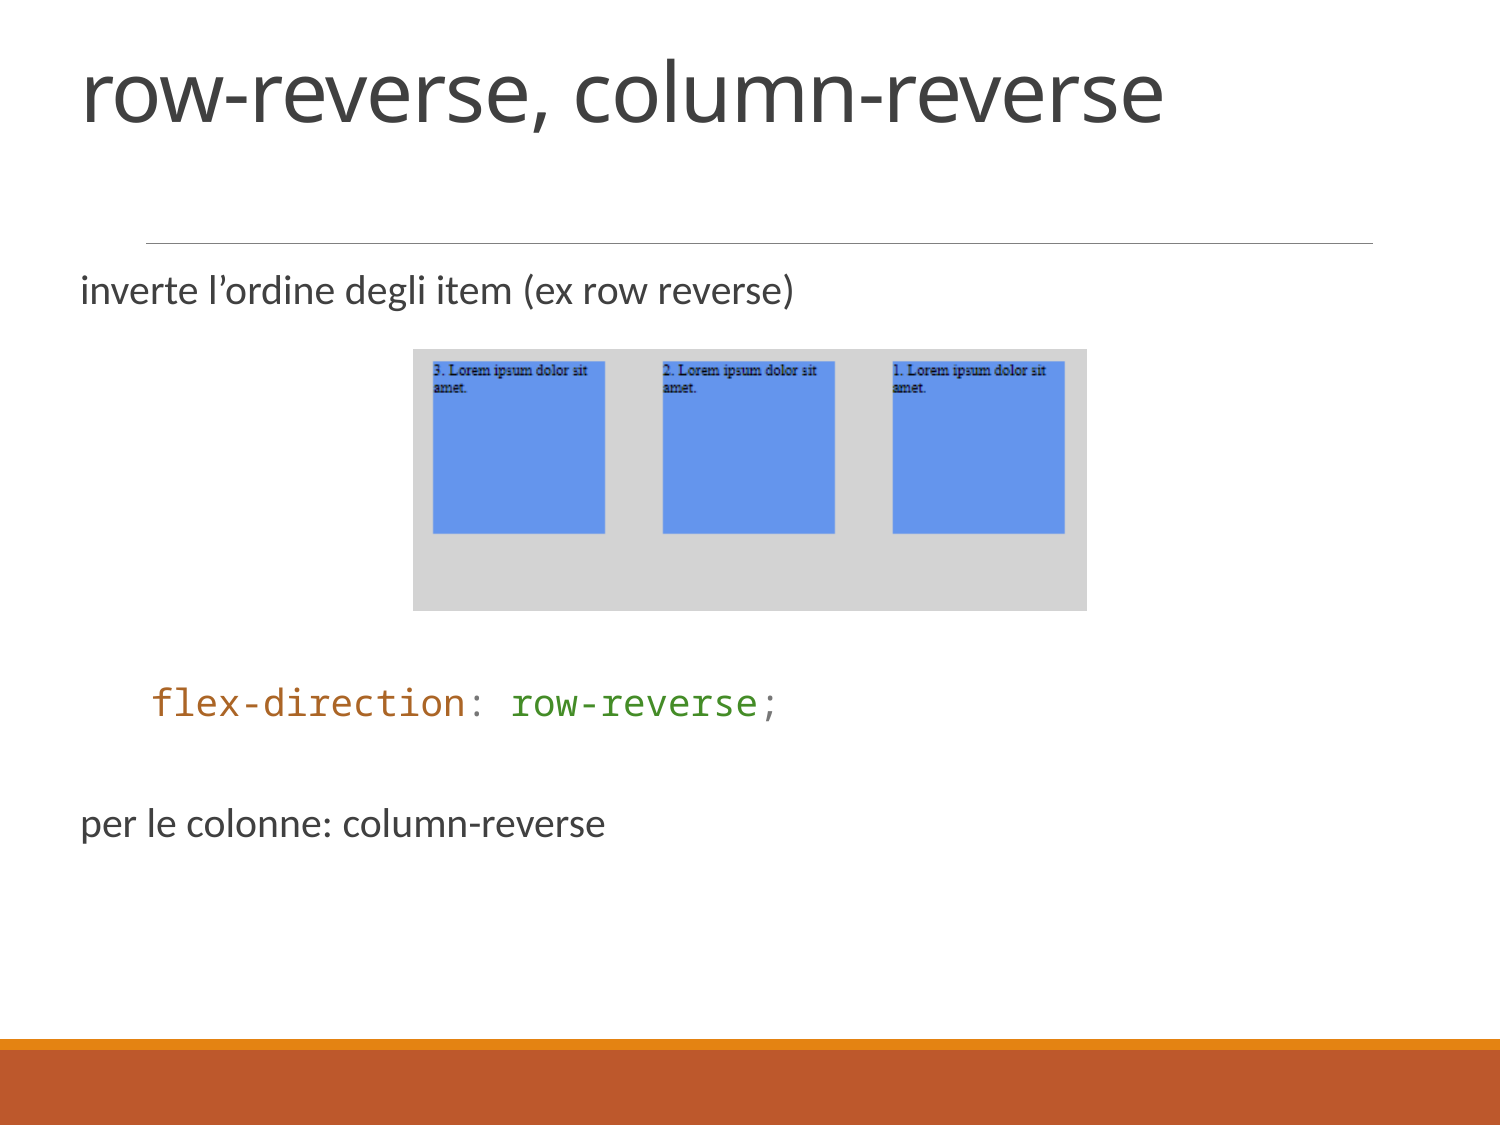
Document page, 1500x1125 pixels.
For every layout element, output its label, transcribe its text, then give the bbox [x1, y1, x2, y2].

title row-reverse, column-reverse [64, 47, 1424, 244]
picture [412, 349, 1088, 612]
text_box flex-direction: row-reverse; [135, 671, 1114, 732]
list inverte l’ordine degli item (ex row reverse) per le colonne: column-reverse [64, 260, 1424, 1000]
